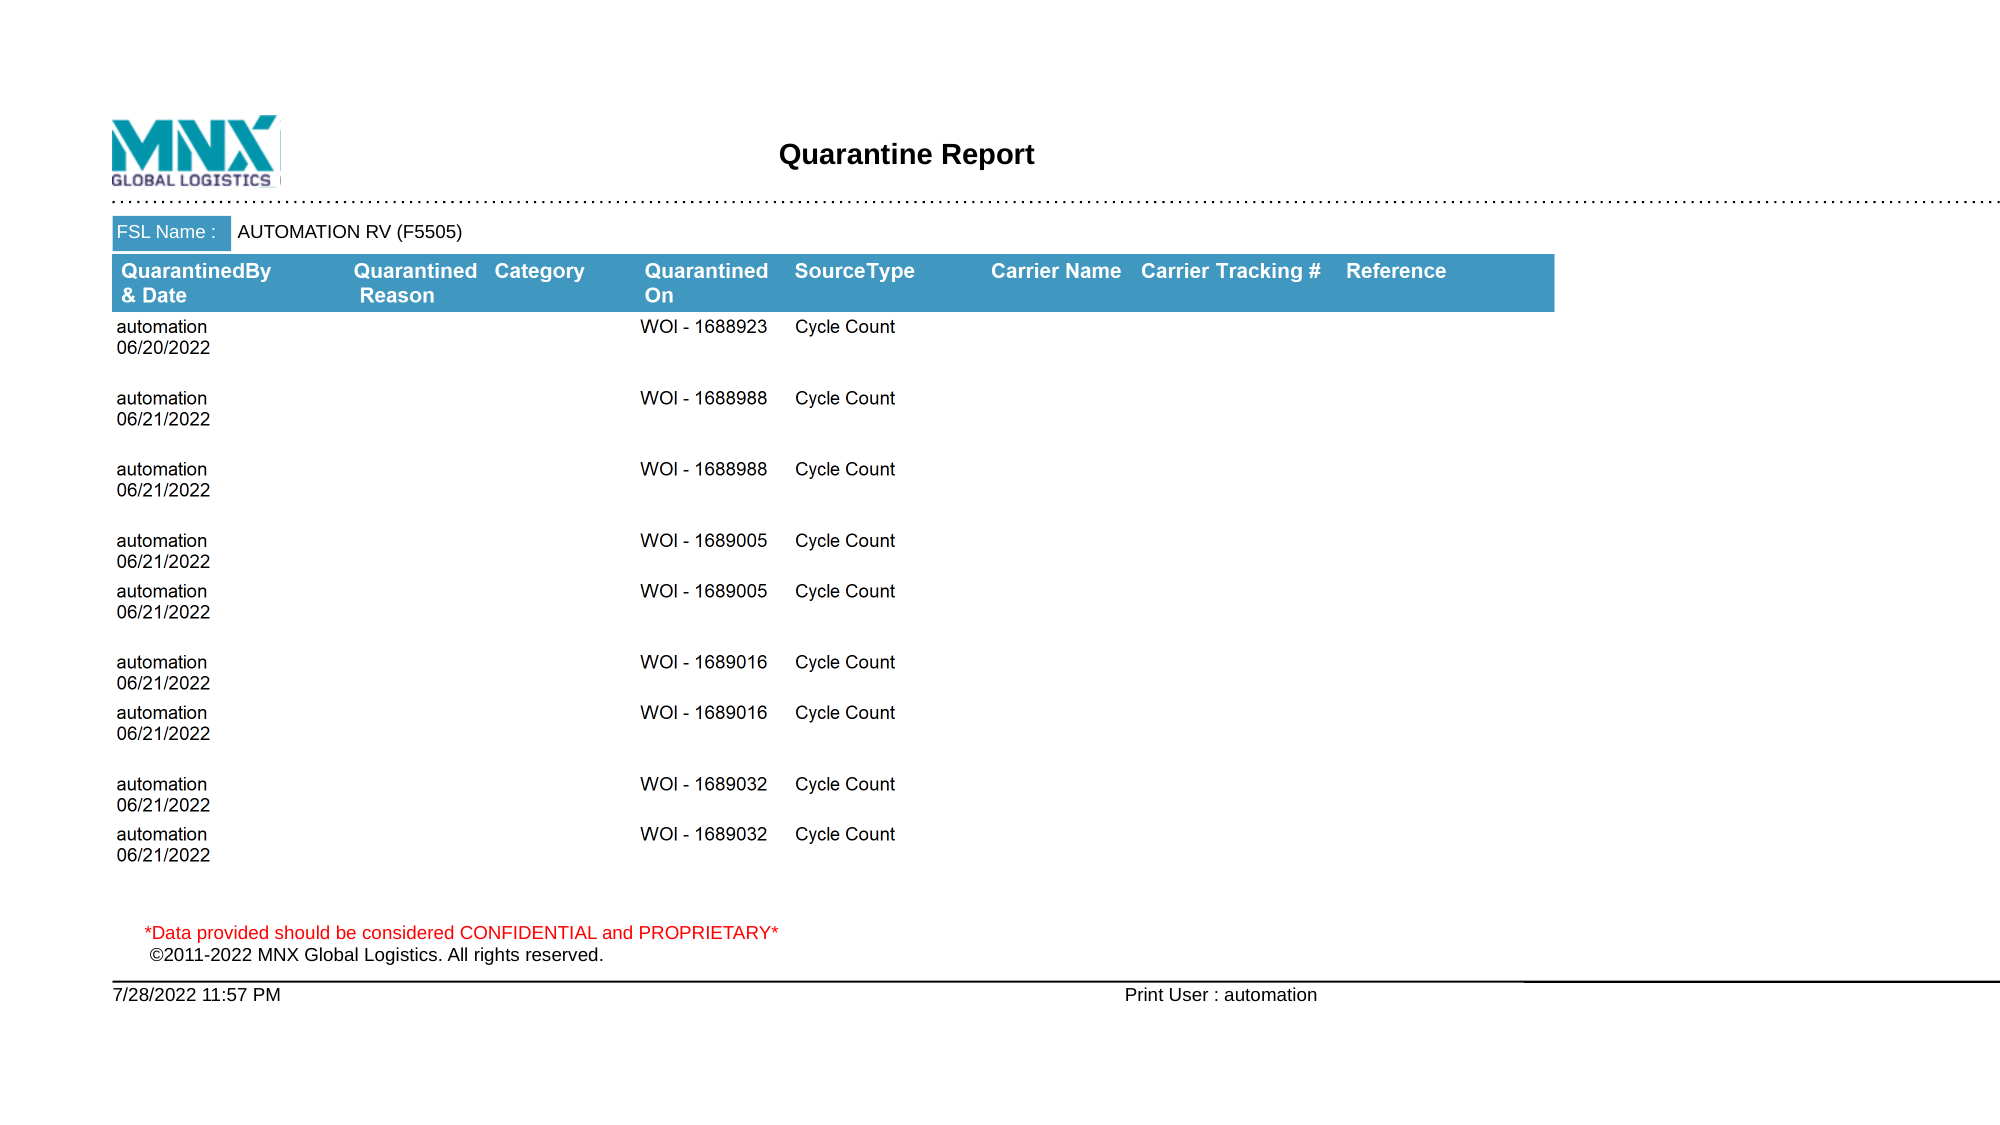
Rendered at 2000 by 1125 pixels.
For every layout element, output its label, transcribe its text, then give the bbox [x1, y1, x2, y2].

text_box FSL Name : [112, 215, 232, 252]
picture [112, 254, 1555, 892]
text_box Quarantine Report [562, 131, 1252, 173]
text_box Print User : automation [1055, 983, 1387, 1013]
text_box AUTOMATION RV (F5505) [233, 215, 669, 252]
text_box 7/28/2022 11:57 PM [112, 983, 343, 1013]
text_box *Data provided should be considered CONFIDENTIAL and PROPRIETARY* [144, 920, 1158, 942]
picture [112, 115, 323, 188]
text_box ©2011-2022 MNX Global Logistics. All rights reserved. [144, 942, 1158, 964]
